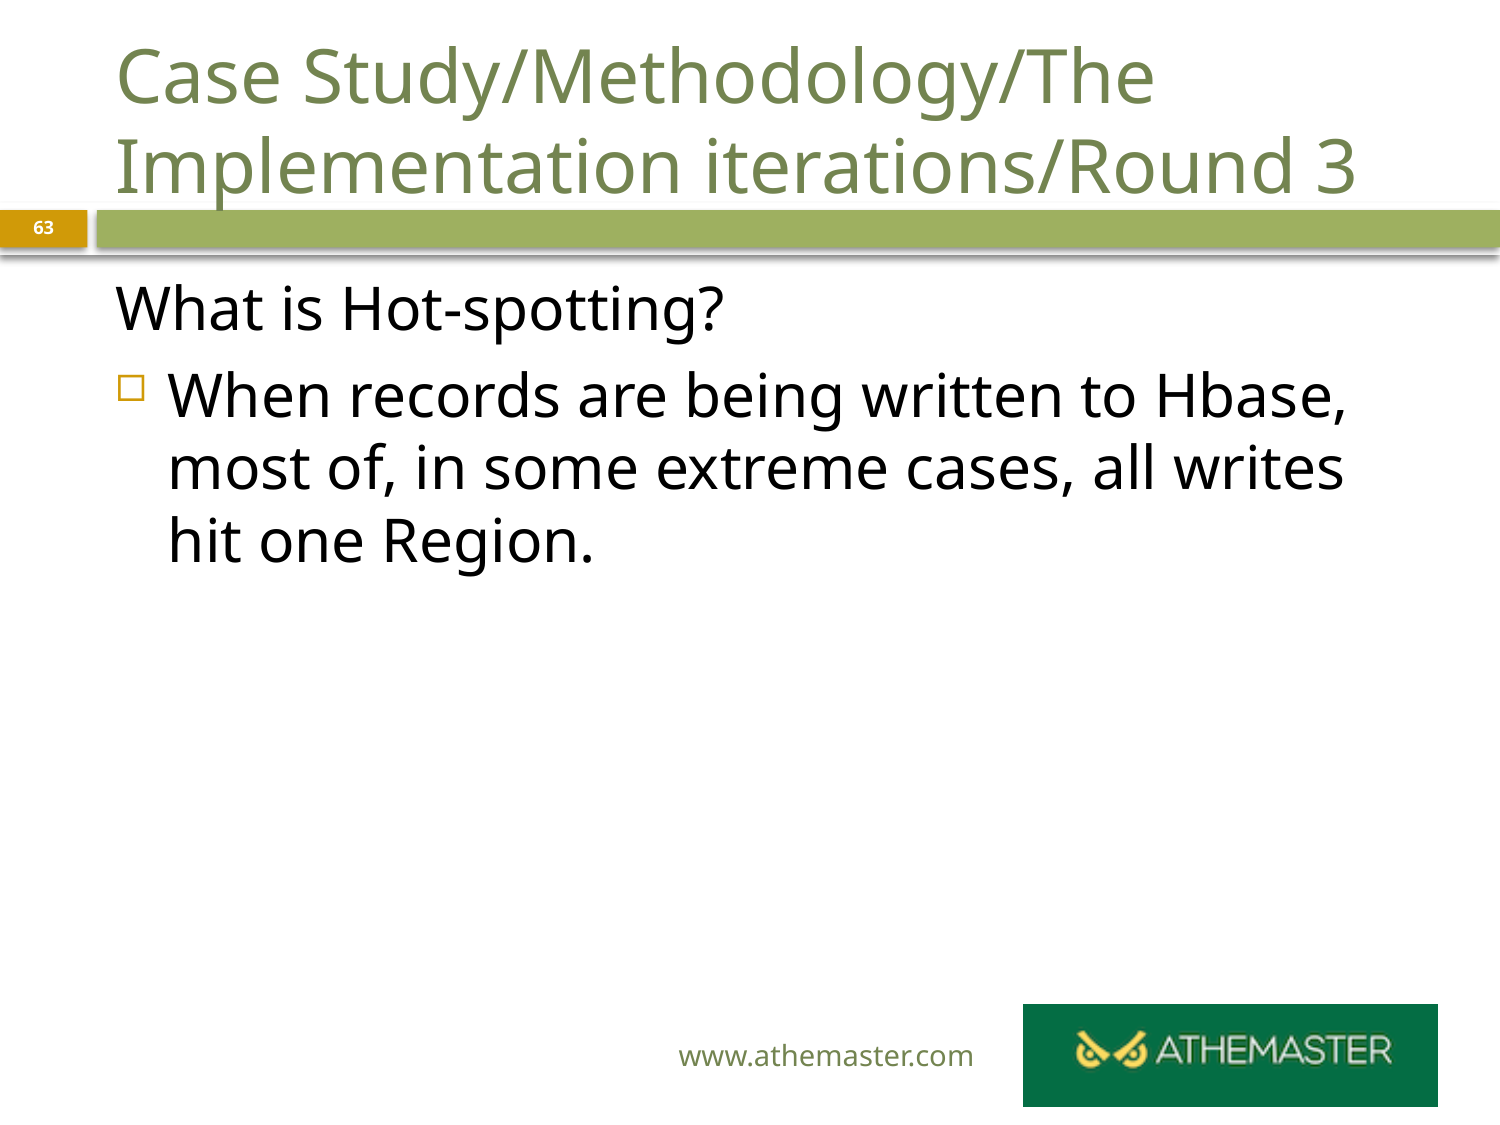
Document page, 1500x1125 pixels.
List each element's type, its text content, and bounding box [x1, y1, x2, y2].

list What is Hot-spotting? When records are being written to Hbase, most of, in some extreme cases, all writes hit one Region. [100, 262, 1438, 1000]
title Case Study/Methodology/The Implementation iterations/Round 3 [100, 37, 1438, 200]
picture [1023, 1004, 1438, 1107]
footer www.athemaster.com [99, 1024, 990, 1085]
slide_number 63 [0, 208, 88, 249]
